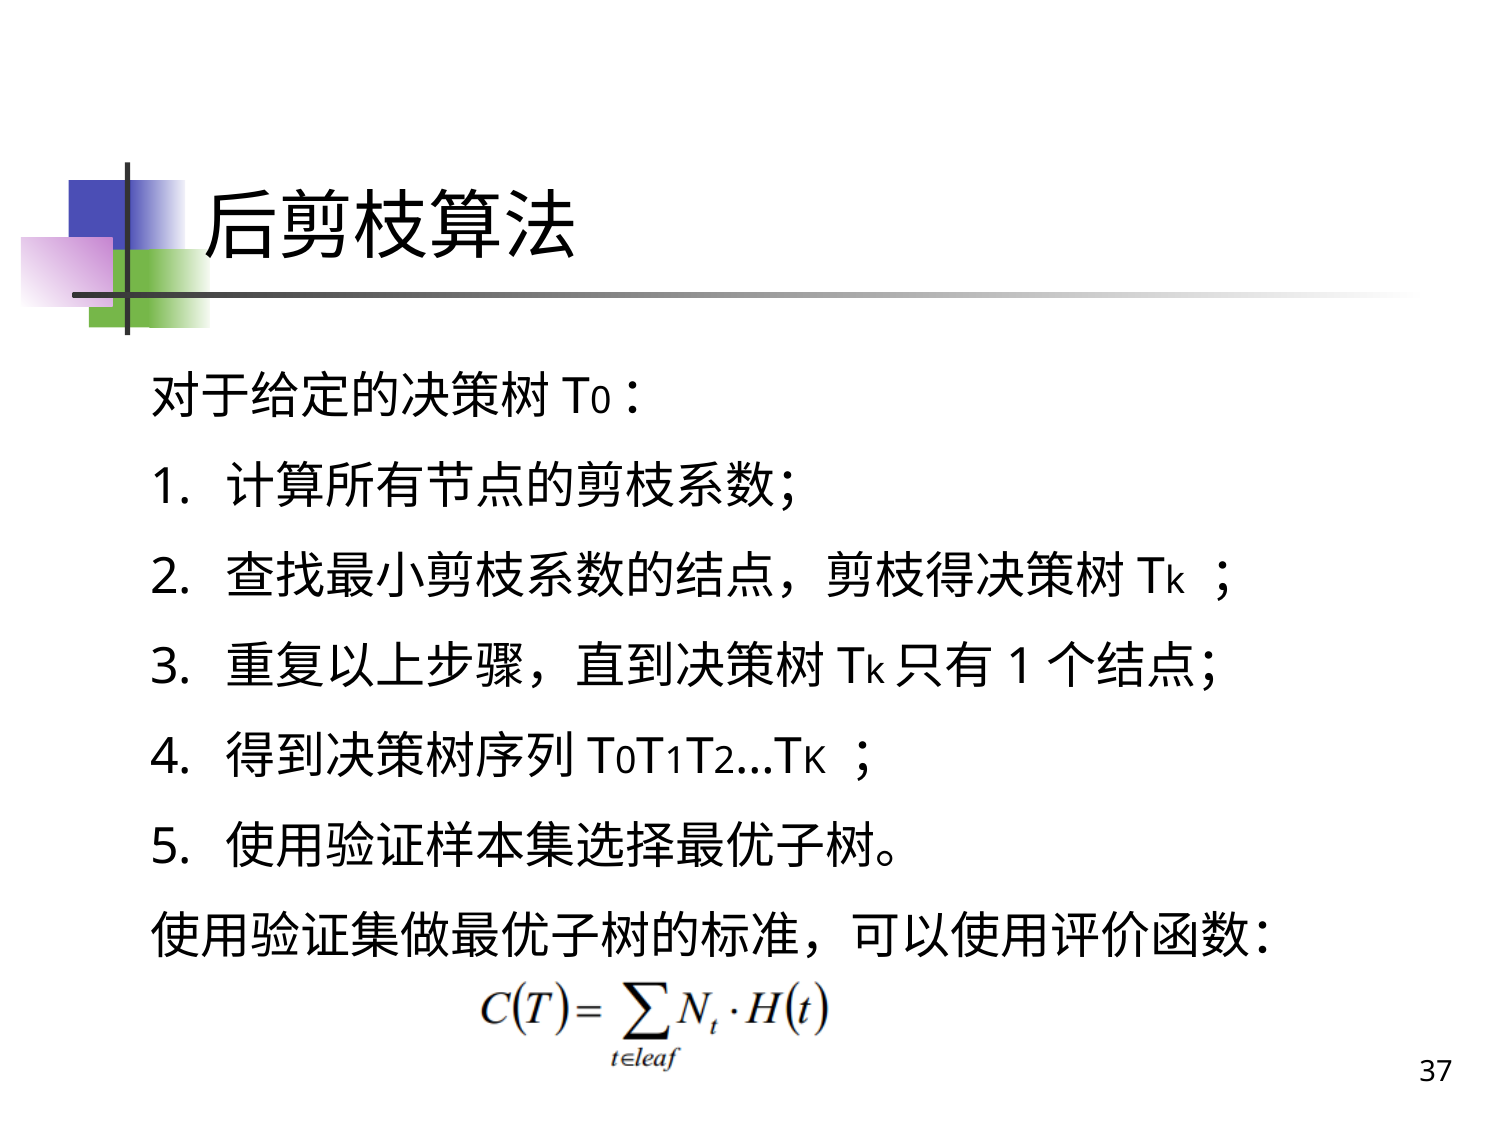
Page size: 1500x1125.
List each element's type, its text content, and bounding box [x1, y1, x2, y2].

text_box 对于给定的决策树T0： 计算所有节点的剪枝系数； 查找最小剪枝系数的结点，剪枝得决策树Tk ； 重复以上步骤，直到决策树Tk只有1个结点； 得到决策树序列T0T1T2…TK ； 使用验证样本集选择最优子树。 使用验证集做最优子树的标准，可以使用评价函数： [135, 326, 1365, 971]
picture [478, 969, 845, 1078]
title 后剪枝算法 [188, 35, 1468, 275]
slide_number 37 [1155, 1024, 1468, 1100]
